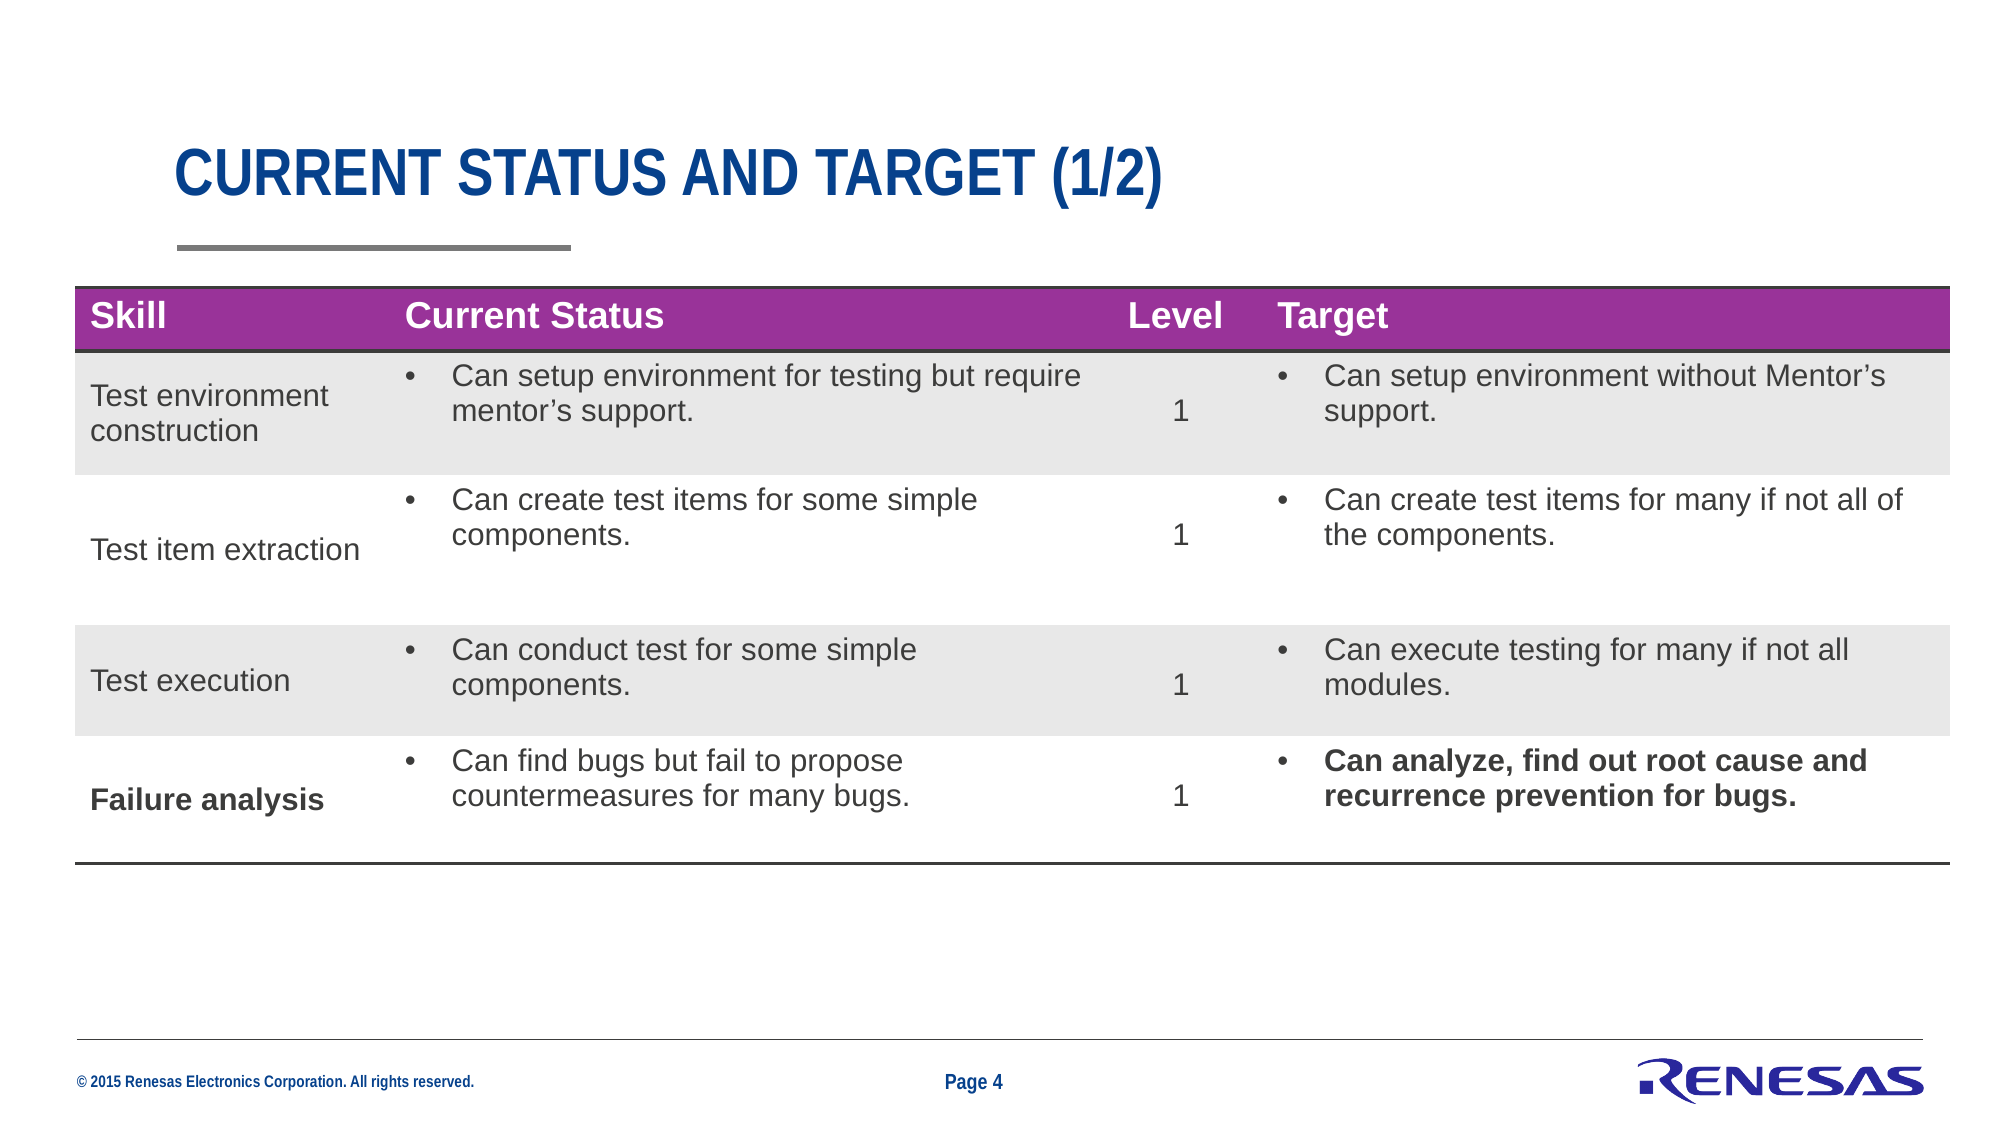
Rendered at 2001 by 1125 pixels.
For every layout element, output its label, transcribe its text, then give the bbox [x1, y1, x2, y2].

table_header Skill [75, 289, 390, 349]
table_cell Can execute testing for many if not all modules. [1262, 625, 1950, 736]
table_header Level [1100, 289, 1262, 349]
table_cell Can analyze, find out root cause and recurrence prevention for bugs. [1262, 736, 1950, 862]
picture [1635, 1056, 1927, 1106]
table_header Current Status [390, 289, 1100, 349]
table_cell Can find bugs but fail to propose countermeasures for many bugs. [390, 736, 1100, 862]
table_header Target [1262, 289, 1950, 349]
table_cell Failure analysis [75, 736, 390, 862]
table_cell Test environment construction [75, 353, 390, 475]
table_cell Can create test items for many if not all of the components. [1262, 475, 1950, 625]
slide_number Page 4 [944, 1068, 1056, 1095]
table_cell Can create test items for some simple components. [390, 475, 1100, 625]
table_cell Can setup environment without Mentor’s support. [1262, 353, 1950, 475]
table_cell 1 [1100, 736, 1262, 862]
table_cell Can setup environment for testing but require mentor’s support. [390, 353, 1100, 475]
table_cell 1 [1100, 353, 1262, 475]
title Current status and Target (1/2) [174, 137, 1652, 211]
table_cell 1 [1100, 475, 1262, 625]
table_cell 1 [1100, 625, 1262, 736]
table_cell Test execution [75, 625, 390, 736]
table_cell Can conduct test for some simple components. [390, 625, 1100, 736]
table_cell Test item extraction [75, 475, 390, 625]
